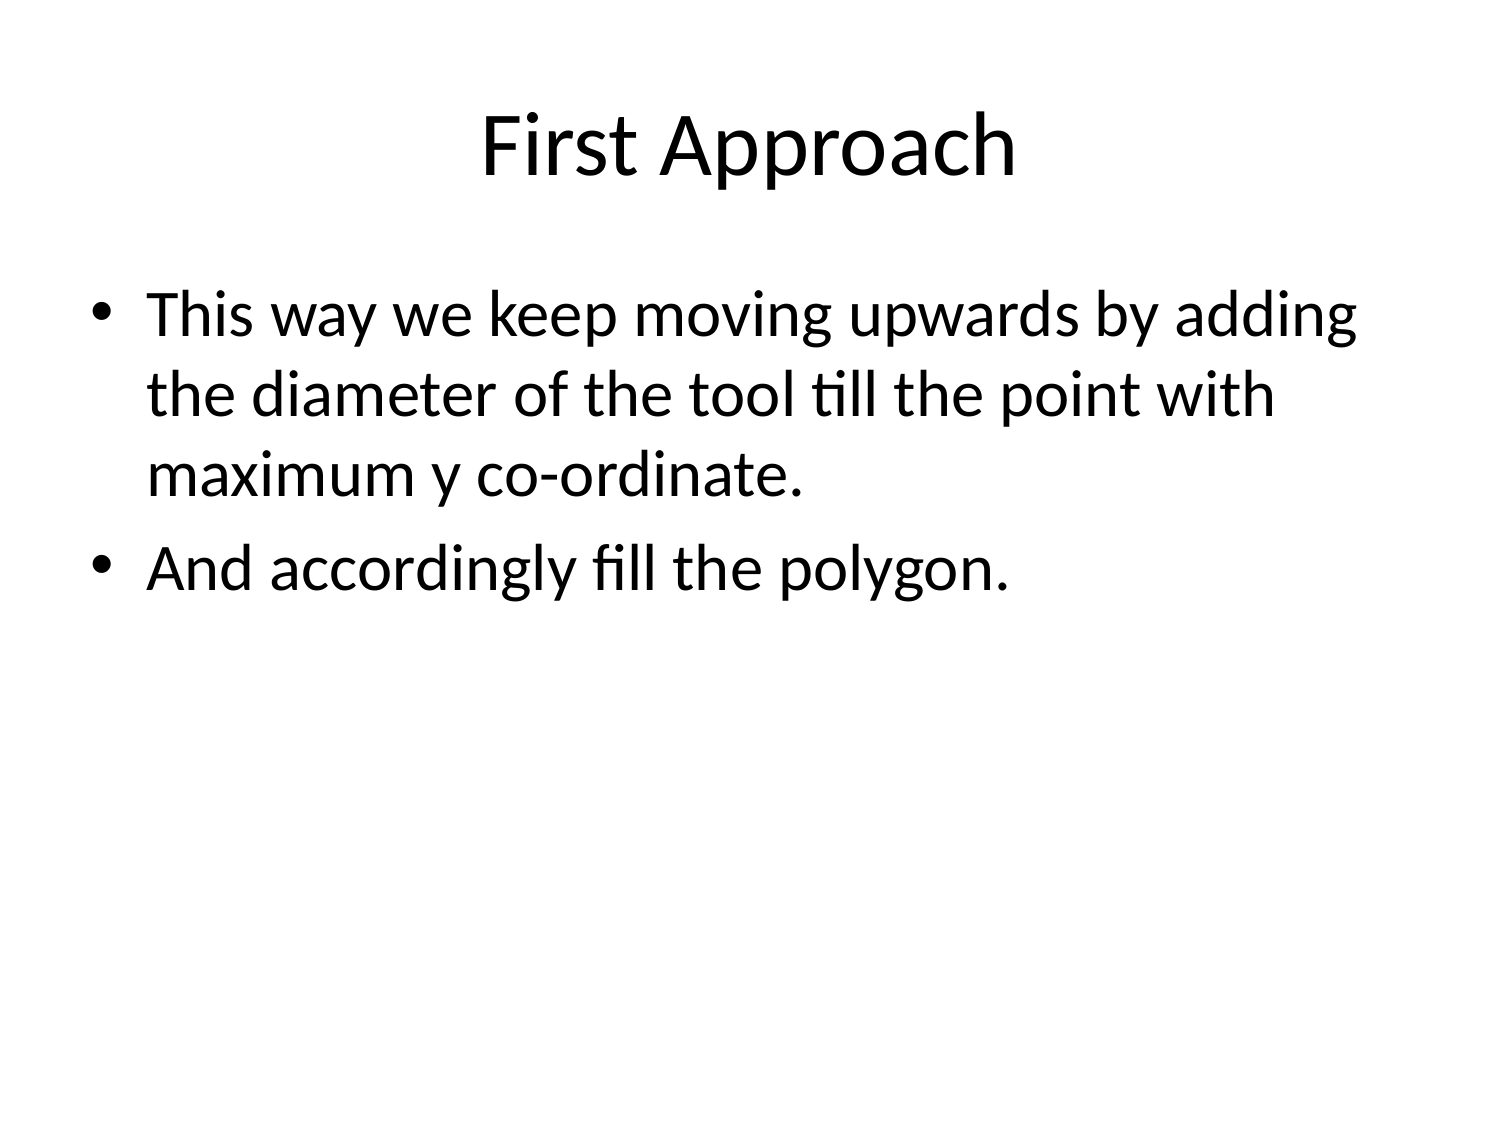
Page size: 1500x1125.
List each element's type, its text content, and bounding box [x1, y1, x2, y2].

list This way we keep moving upwards by adding the diameter of the tool till the point with maximum y co-ordinate. And accordingly fill the polygon. [75, 262, 1425, 1005]
title First Approach [75, 45, 1425, 233]
